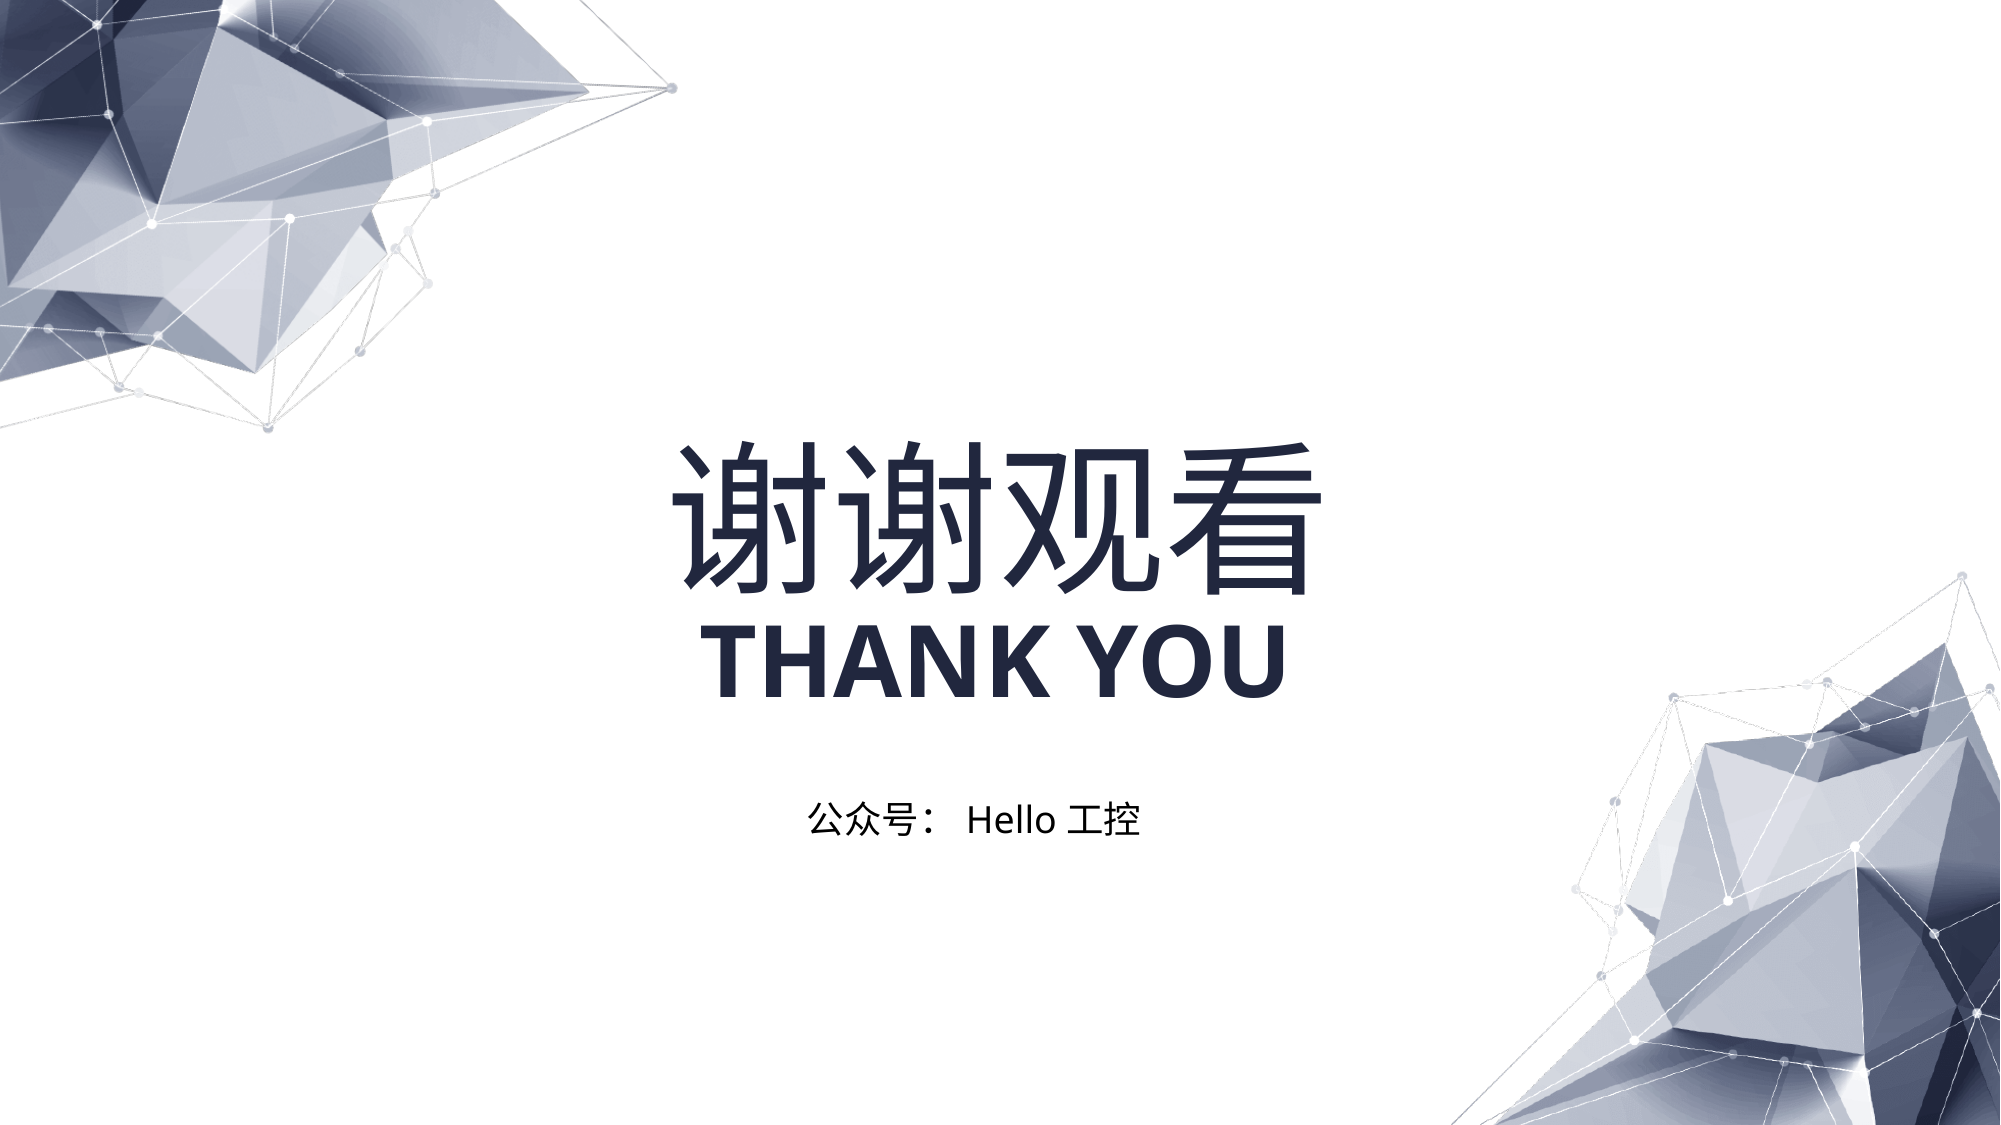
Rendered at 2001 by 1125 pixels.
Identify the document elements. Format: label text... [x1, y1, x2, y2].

text_box 谢谢观看 [757, 407, 1290, 589]
text_box 公众号：Hello工控 [792, 788, 1186, 849]
picture [0, 0, 821, 826]
picture [1262, 387, 2000, 1125]
text_box THANK YOU [591, 589, 1276, 725]
